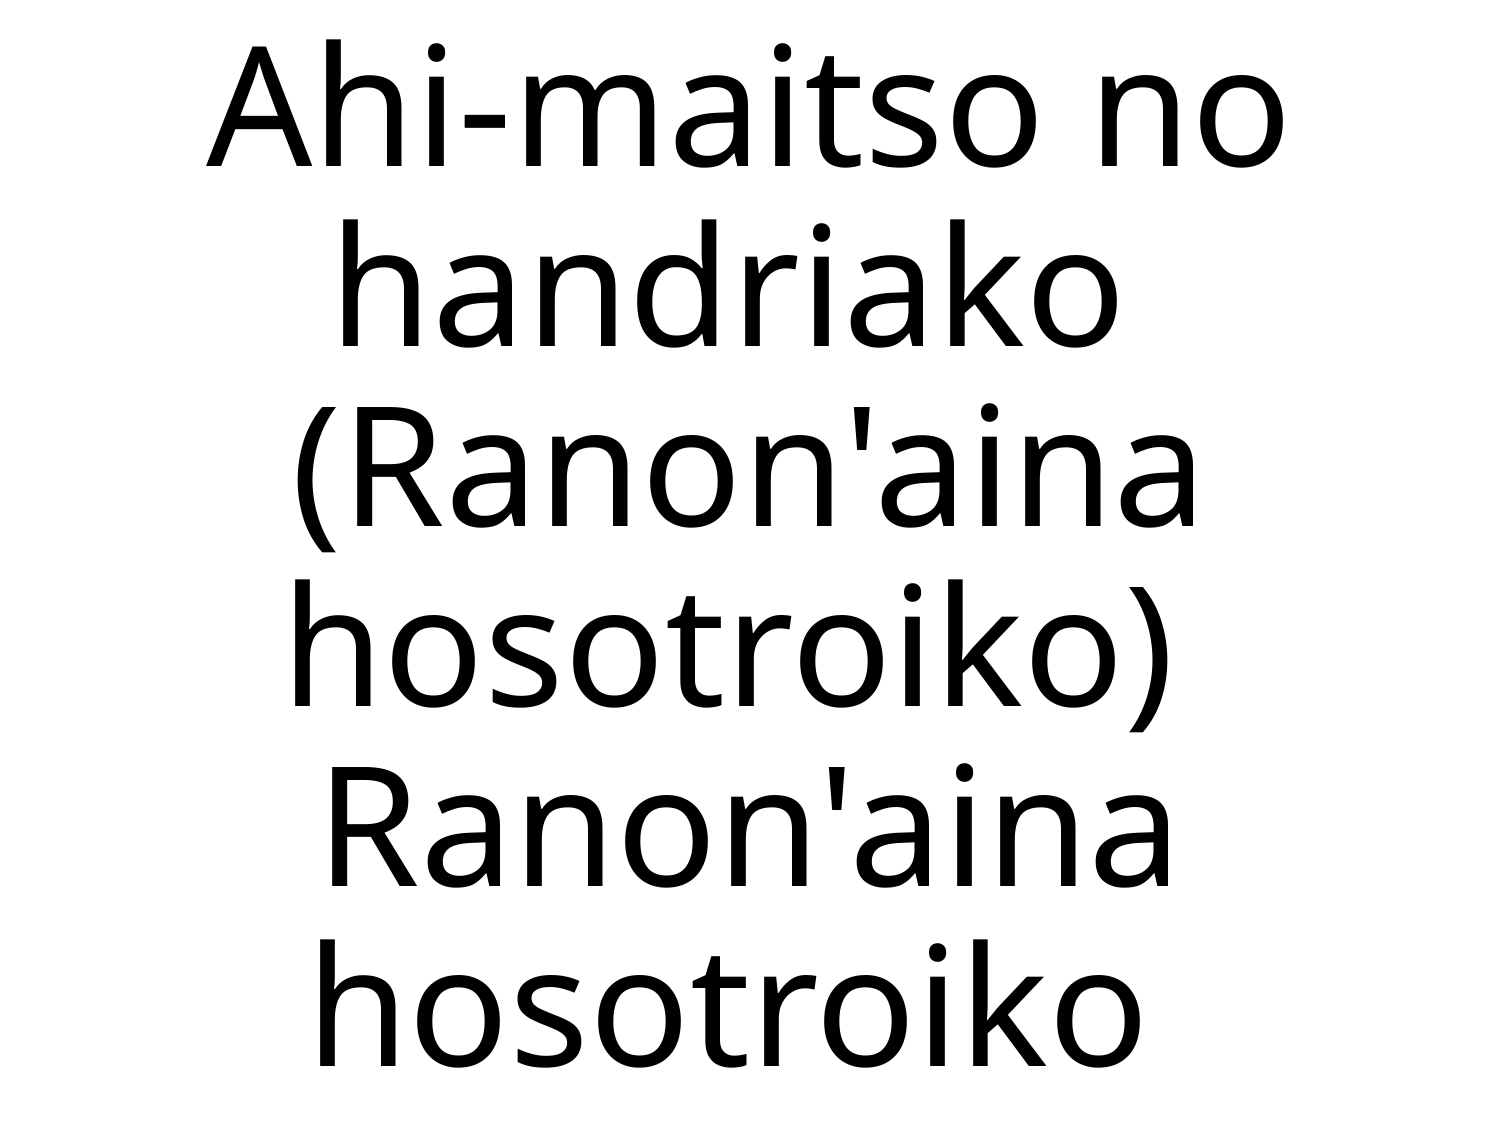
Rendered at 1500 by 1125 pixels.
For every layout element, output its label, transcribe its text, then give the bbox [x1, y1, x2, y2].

title Ahi-maitso no handriako (Ranon'aina hosotroiko) Ranon'aina hosotroiko [0, 453, 1500, 672]
